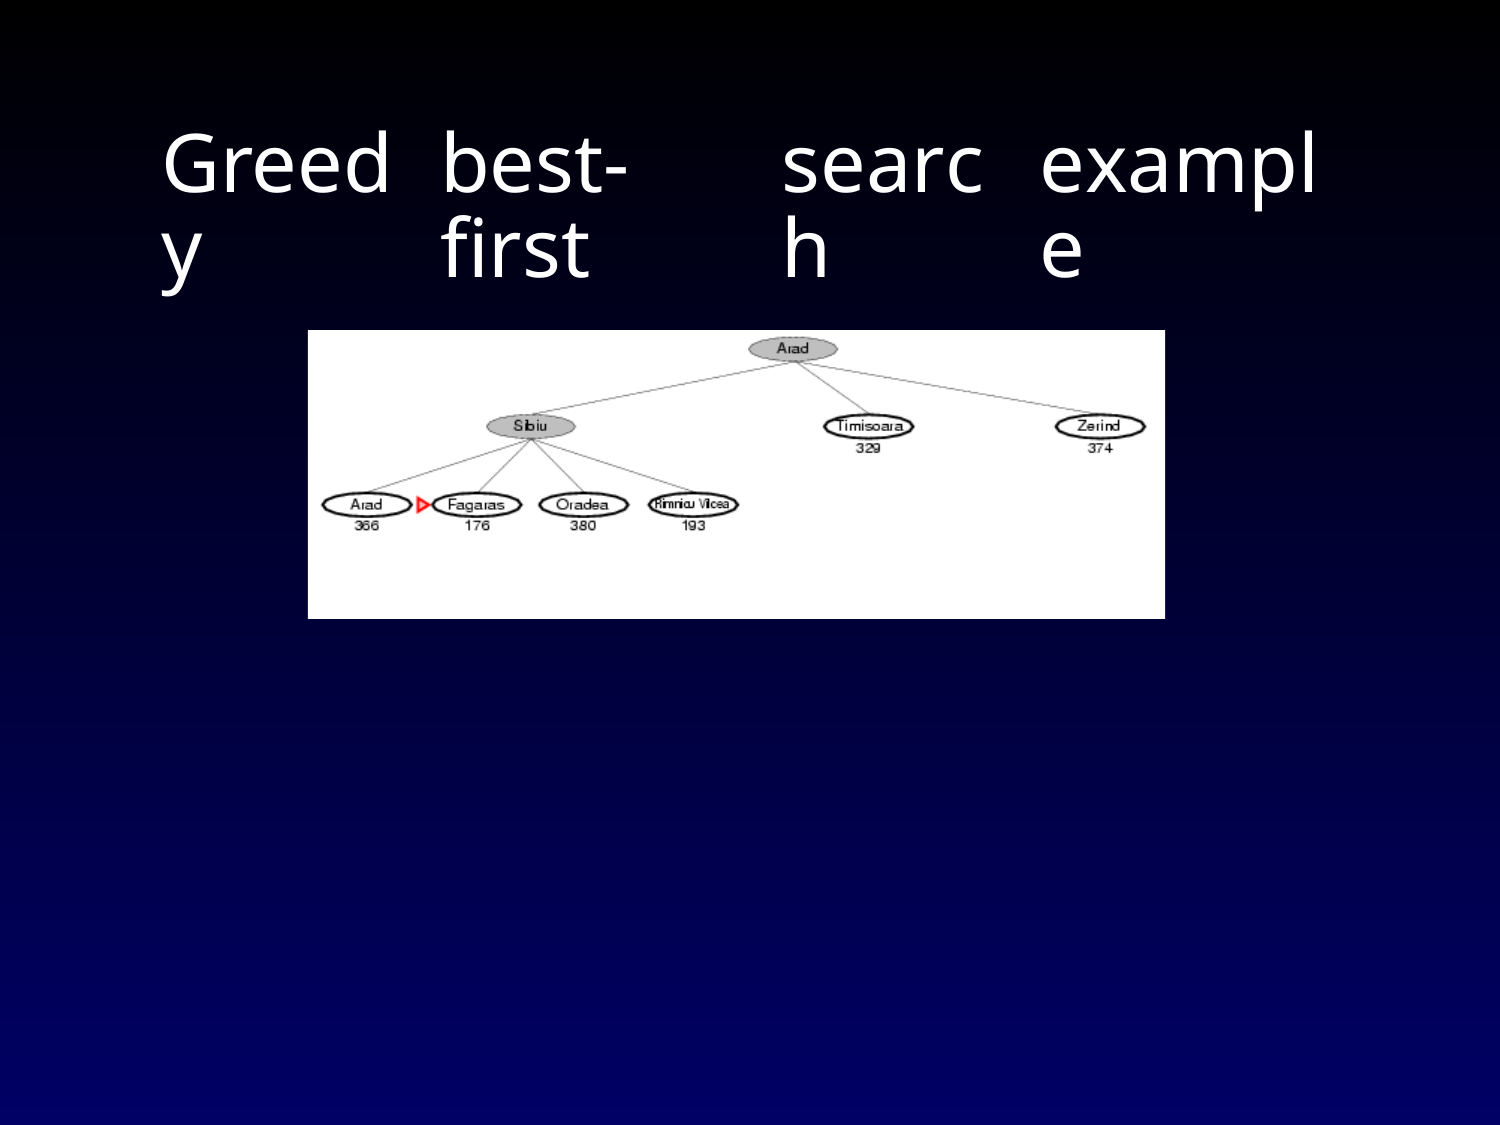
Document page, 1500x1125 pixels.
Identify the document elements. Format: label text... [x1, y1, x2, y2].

text_box [307, 330, 1166, 619]
text_box best-first [438, 124, 771, 209]
text_box example [1037, 124, 1353, 209]
text_box Greedy [159, 124, 429, 209]
text_box search [779, 124, 1029, 209]
